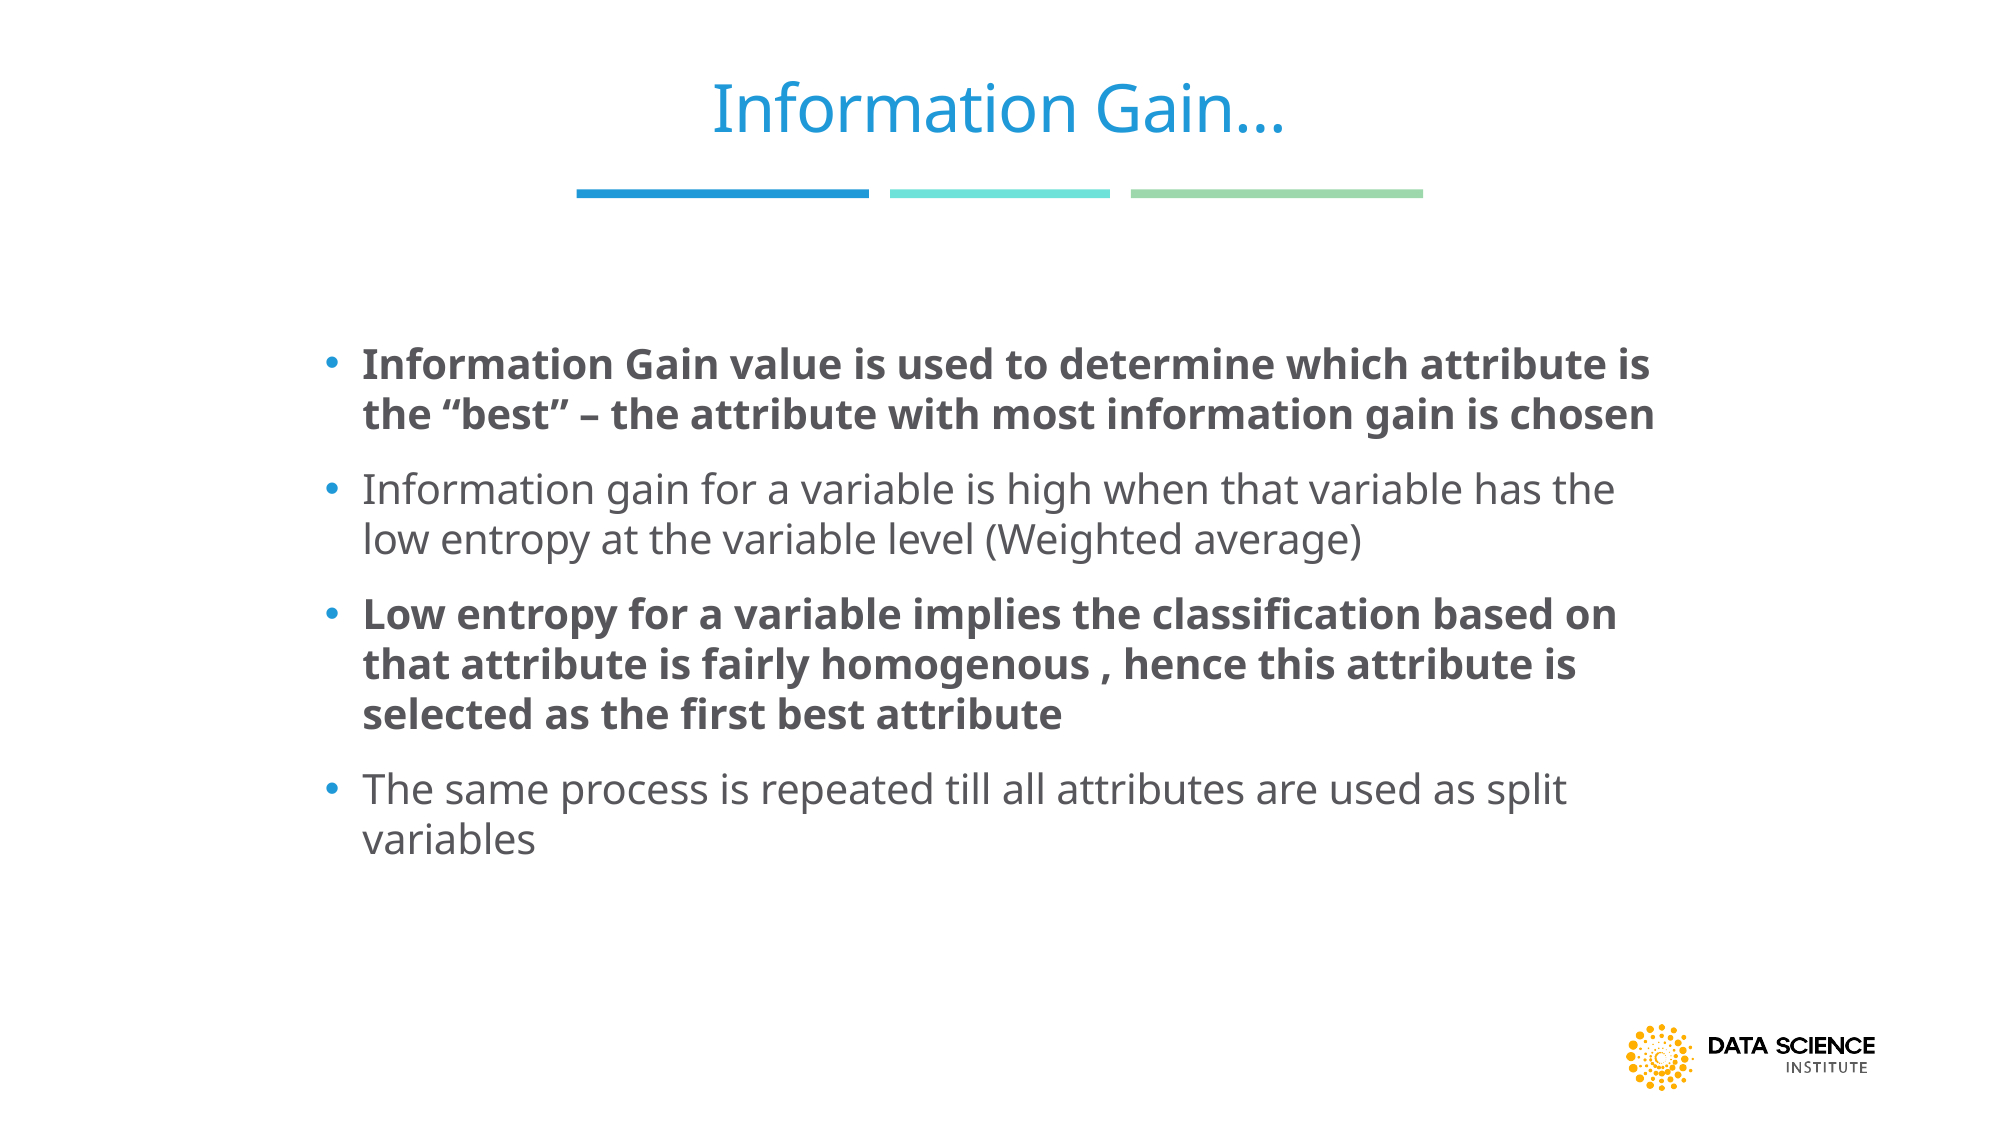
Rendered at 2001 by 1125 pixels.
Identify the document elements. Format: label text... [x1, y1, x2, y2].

picture [1828, 1037, 1844, 1054]
picture [1845, 1037, 1862, 1054]
picture [1839, 1062, 1847, 1073]
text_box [576, 189, 1424, 199]
picture [1860, 1062, 1867, 1073]
title Information Gain… [324, 44, 1675, 178]
picture [1792, 1062, 1801, 1073]
picture [1626, 1024, 1694, 1091]
list Information Gain value is used to determine which attribute is the “best” – the attribute with most information gain is chosen Information gain for a variable is high when that variable has the low entropy at the variable level (Weighted average) Low entropy for a variable implies the classification based on that attribute is fairly homogenous , hence this attribute is selected as the first best attribute The same process is repeated till all attributes are used as split variables [324, 262, 1675, 1050]
picture [1804, 1061, 1811, 1073]
picture [1776, 1037, 1808, 1054]
